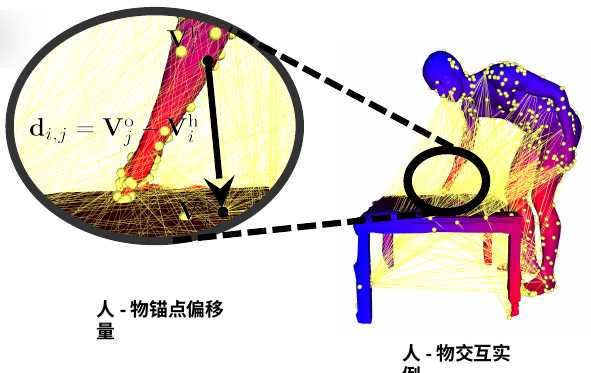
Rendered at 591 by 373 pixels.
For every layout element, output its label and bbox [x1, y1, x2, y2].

text_box [9, 10, 591, 373]
